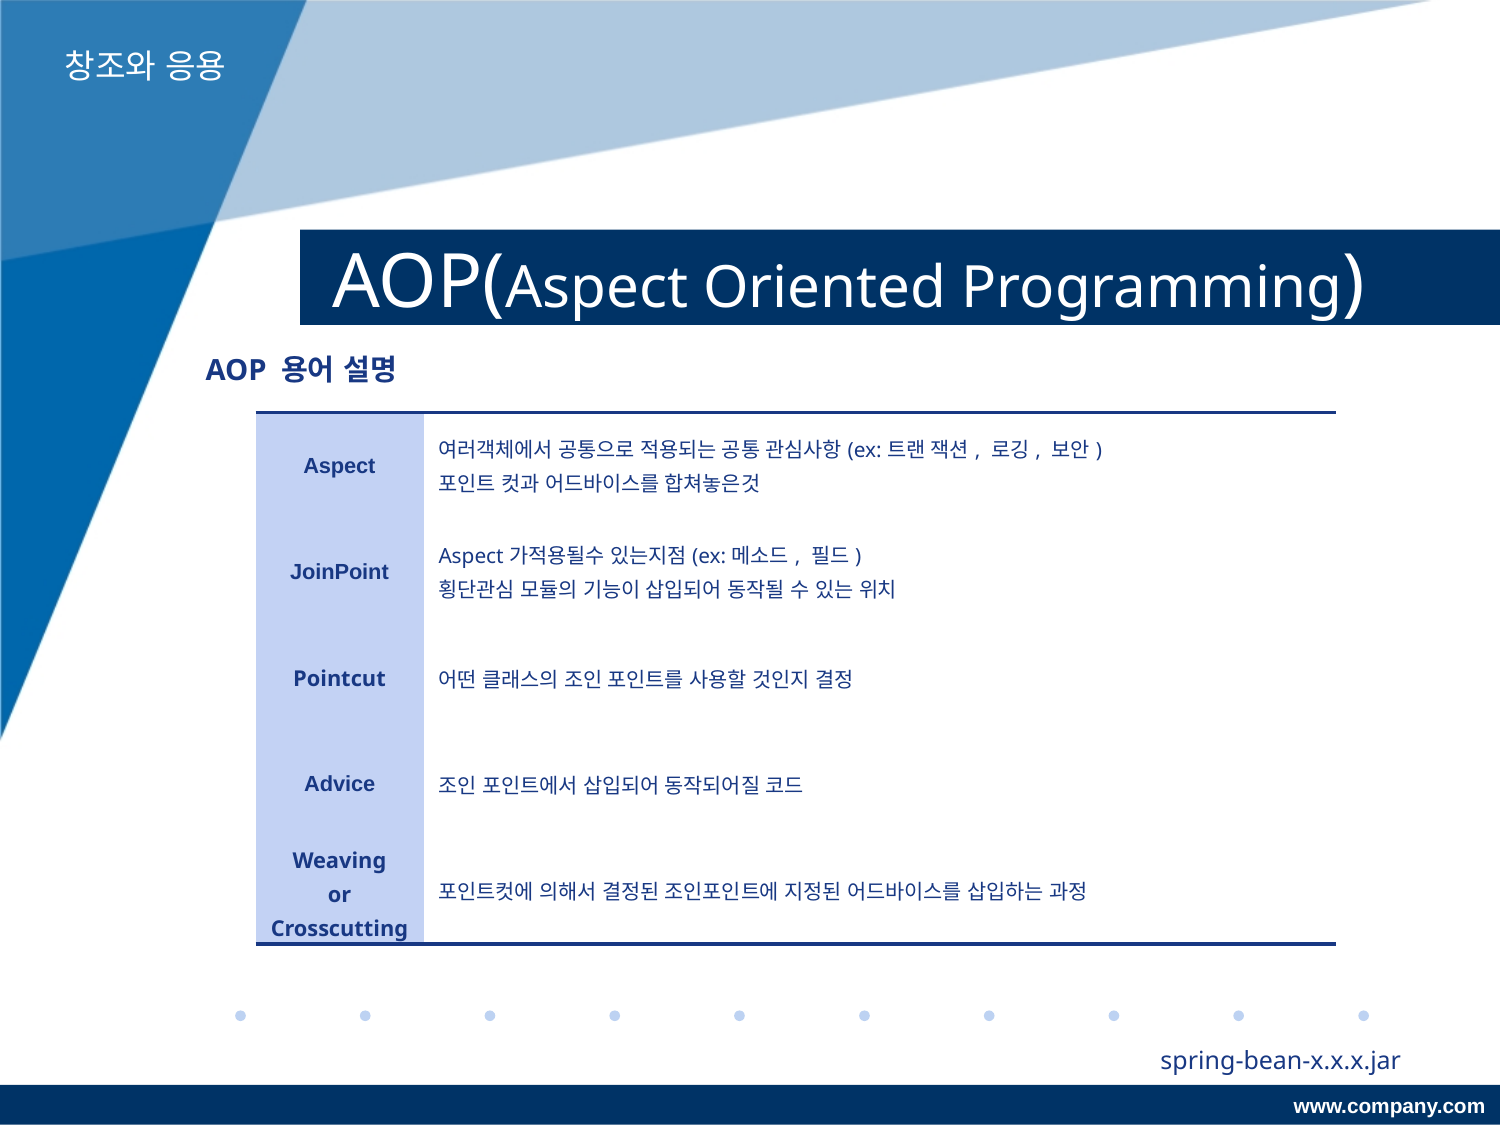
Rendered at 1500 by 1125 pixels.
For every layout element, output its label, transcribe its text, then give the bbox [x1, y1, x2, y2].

table_cell 어떤 클래스의 조인 포인트를 사용할 것인지 결정 [424, 625, 1336, 731]
table_cell Pointcut [256, 625, 424, 731]
table_cell Aspect가적용될수 있는지점(ex:메소드, 필드) 횡단관심 모듈의 기능이 삽입되어 동작될 수 있는 위치 [424, 519, 1336, 625]
table_cell JoinPoint [256, 519, 424, 625]
table_header 여러객체에서 공통으로 적용되는 공통 관심사항(ex:트랜 잭션, 로깅, 보안) 포인트 컷과 어드바이스를 합쳐놓은것 [424, 414, 1336, 519]
text_box AOP 용어 설명 [190, 344, 1331, 394]
title AOP(Aspect Oriented Programming) [300, 229, 1500, 325]
table_cell Advice [256, 731, 424, 837]
table_cell 조인 포인트에서 삽입되어 동작되어질 코드 [424, 731, 1336, 837]
table_cell 포인트컷에 의해서 결정된 조인포인트에 지정된 어드바이스를 삽입하는 과정 [424, 837, 1336, 942]
text_box 창조와 응용 [50, 37, 325, 93]
table_header Aspect [256, 414, 424, 519]
table_cell Weaving or Crosscutting [256, 837, 424, 942]
picture [0, 0, 1500, 842]
text_box spring-bean-x.x.x.jar [1145, 1036, 1473, 1082]
text_box [88, 208, 1436, 1083]
